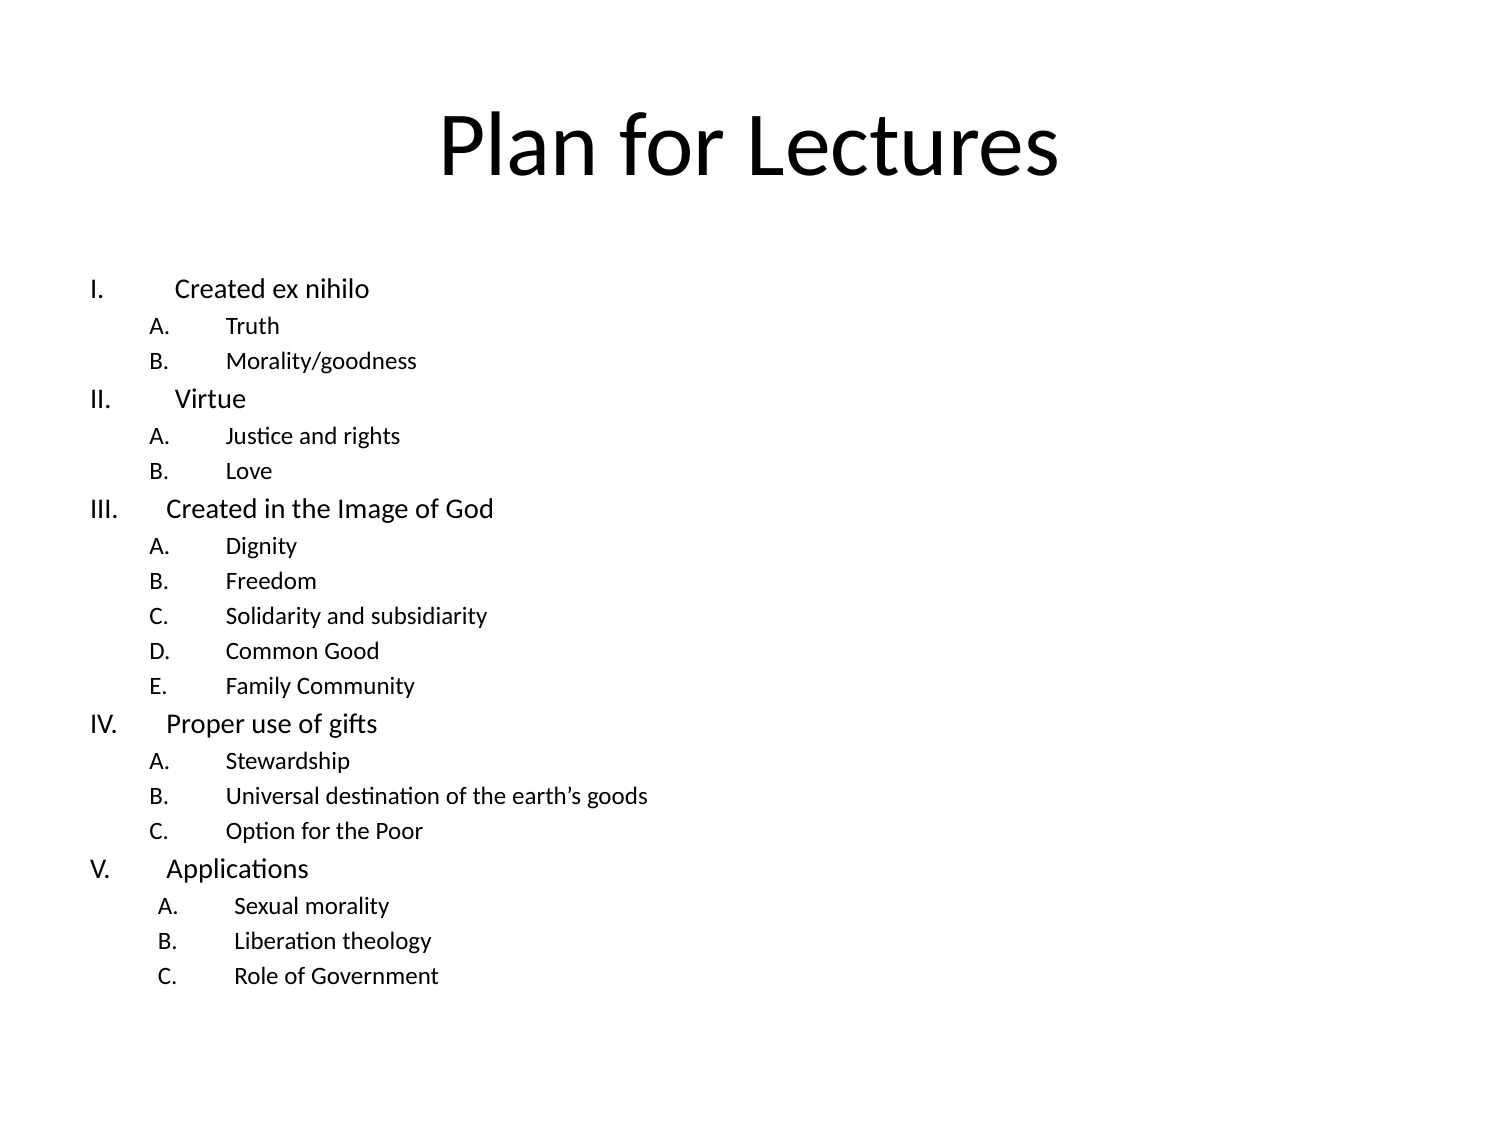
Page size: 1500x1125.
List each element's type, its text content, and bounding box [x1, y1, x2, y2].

title Plan for Lectures [75, 45, 1425, 233]
list Created ex nihilo Truth Morality/goodness Virtue Justice and rights Love Created in the Image of God Dignity Freedom Solidarity and subsidiarity Common Good Family Community Proper use of gifts Stewardship Universal destination of the earth’s goods Option for the Poor Applications Sexual morality Liberation theology Role of Government [75, 262, 1425, 1005]
